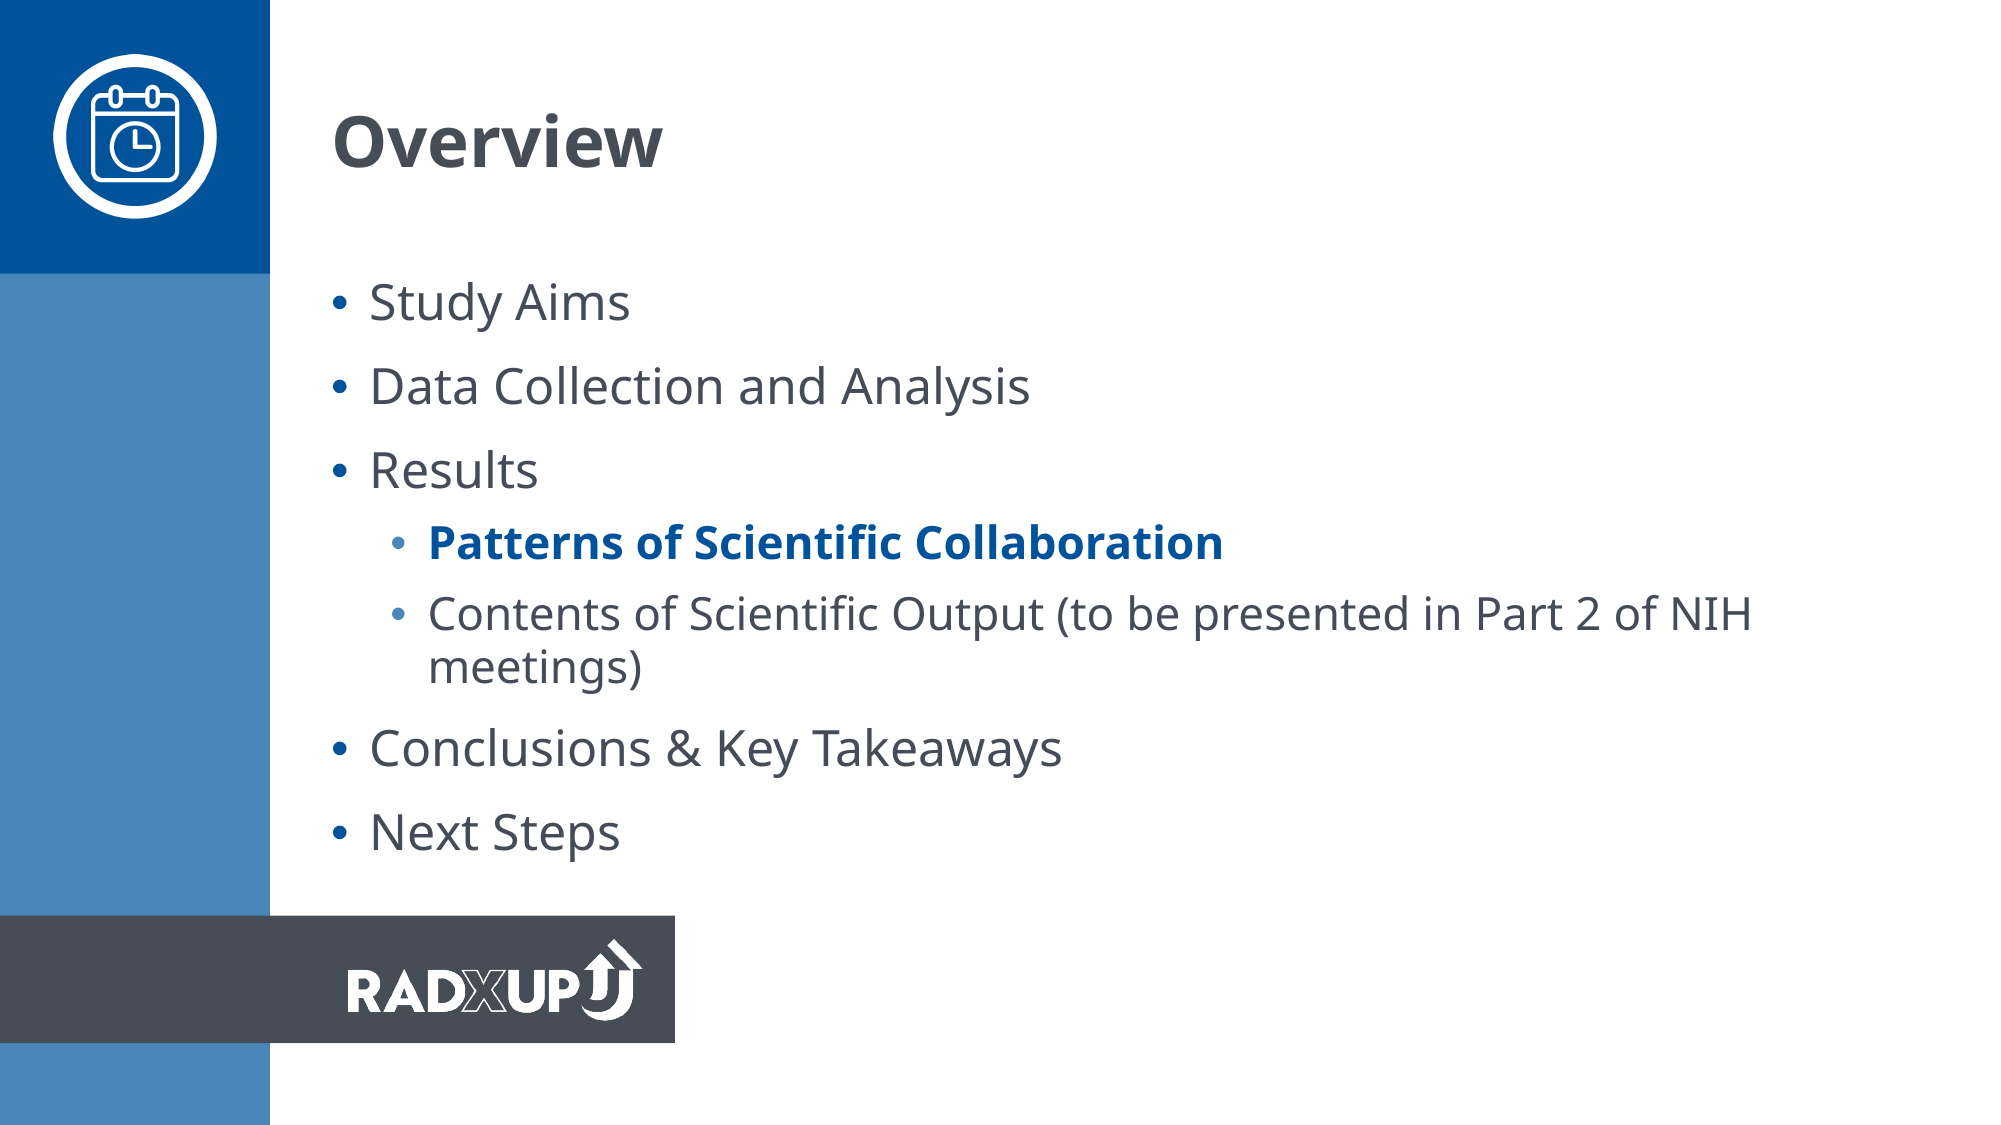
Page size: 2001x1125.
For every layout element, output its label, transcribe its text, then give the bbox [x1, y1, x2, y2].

picture [348, 947, 643, 1021]
list Study Aims Data Collection and Analysis Results​ Patterns of Scientific Collaboration​ Contents of Scientific Output (to be presented in Part 2 of NIH meetings)​ Conclusions & Key Takeaways Next Steps​ [331, 273, 1938, 947]
picture [52, 54, 218, 219]
title Overview [331, 104, 1938, 273]
